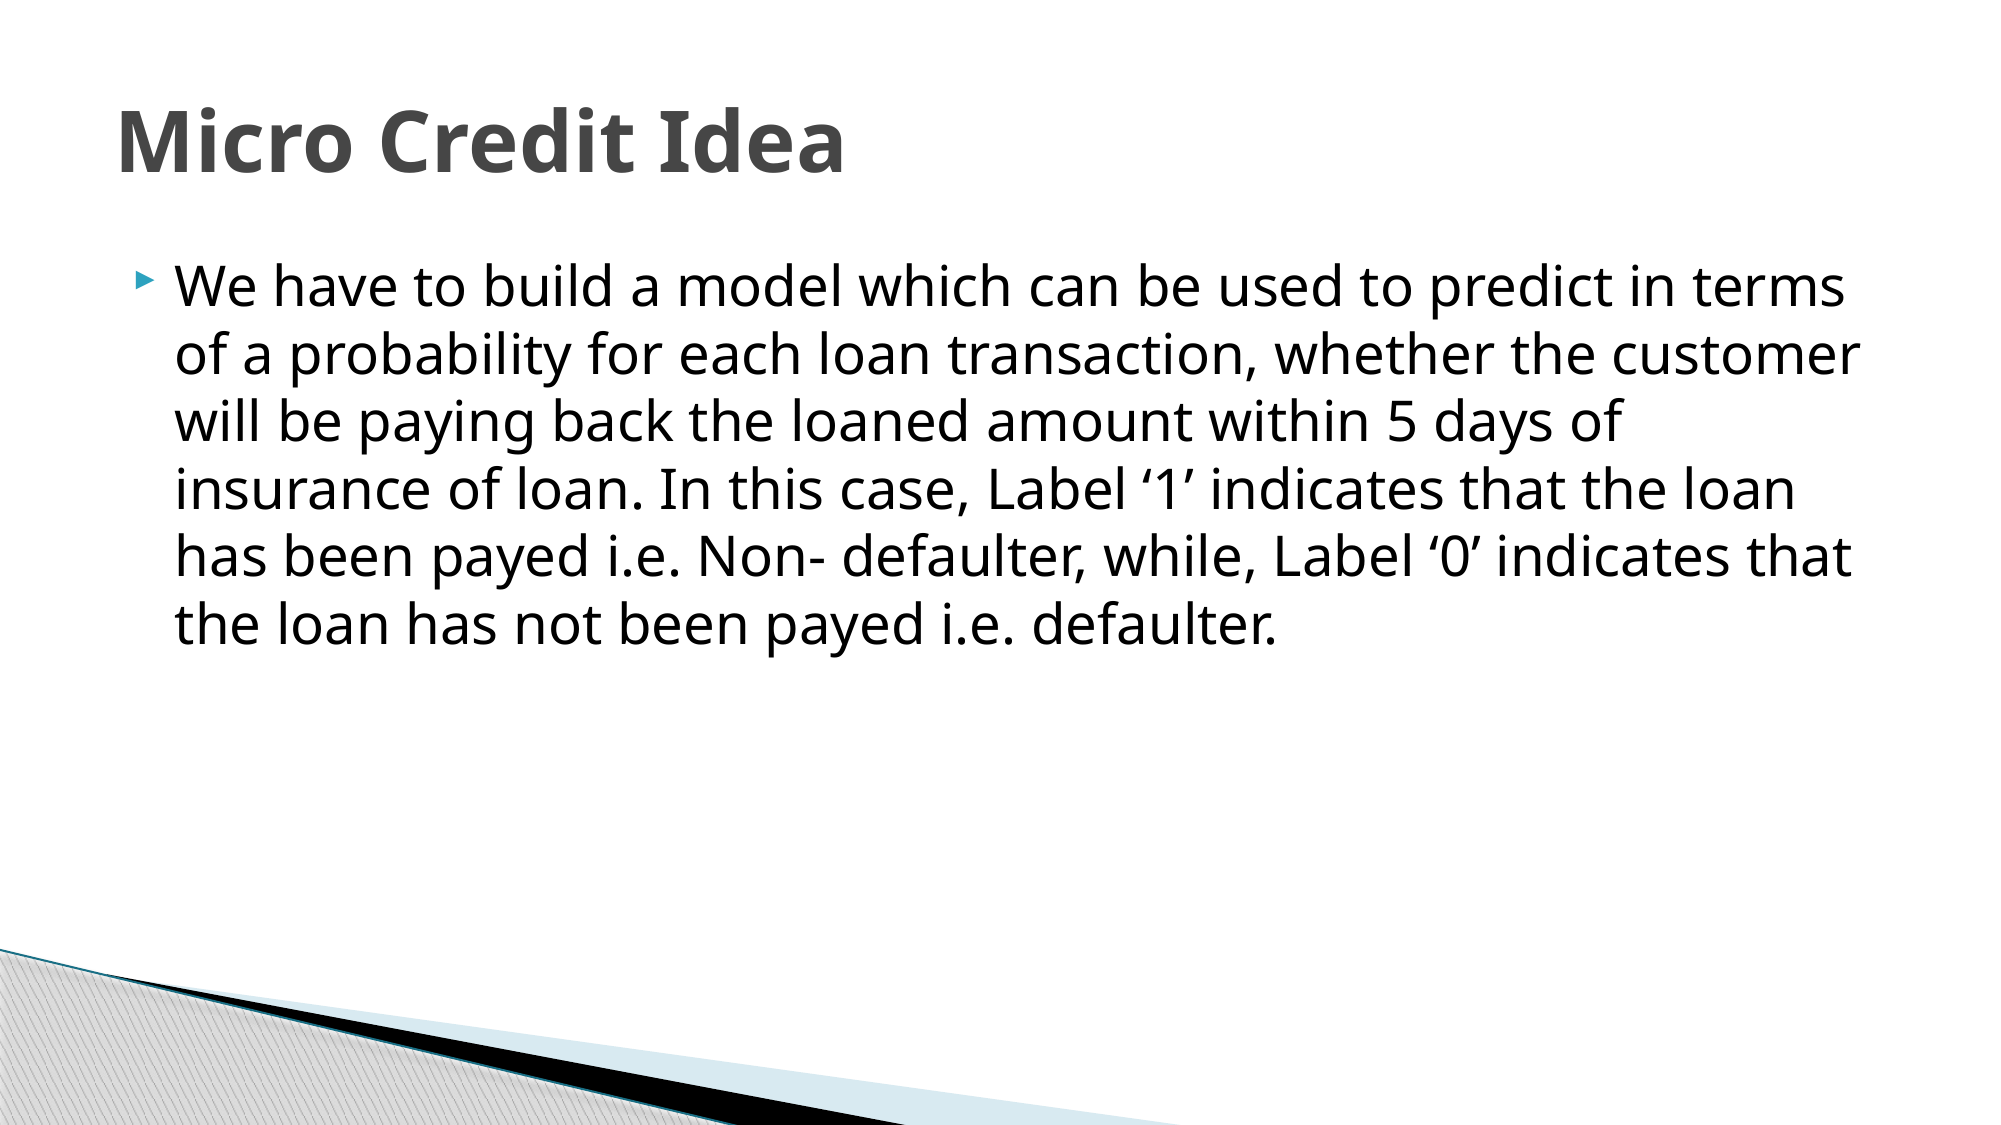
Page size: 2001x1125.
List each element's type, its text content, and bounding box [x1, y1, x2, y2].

title Micro Credit Idea [99, 45, 1900, 233]
list We have to build a model which can be used to predict in terms of a probability for each loan transaction, whether the customer will be paying back the loaned amount within 5 days of insurance of loan. In this case, Label ‘1’ indicates that the loan has been payed i.e. Non- defaulter, while, Label ‘0’ indicates that the loan has not been payed i.e. defaulter. [99, 243, 1900, 986]
